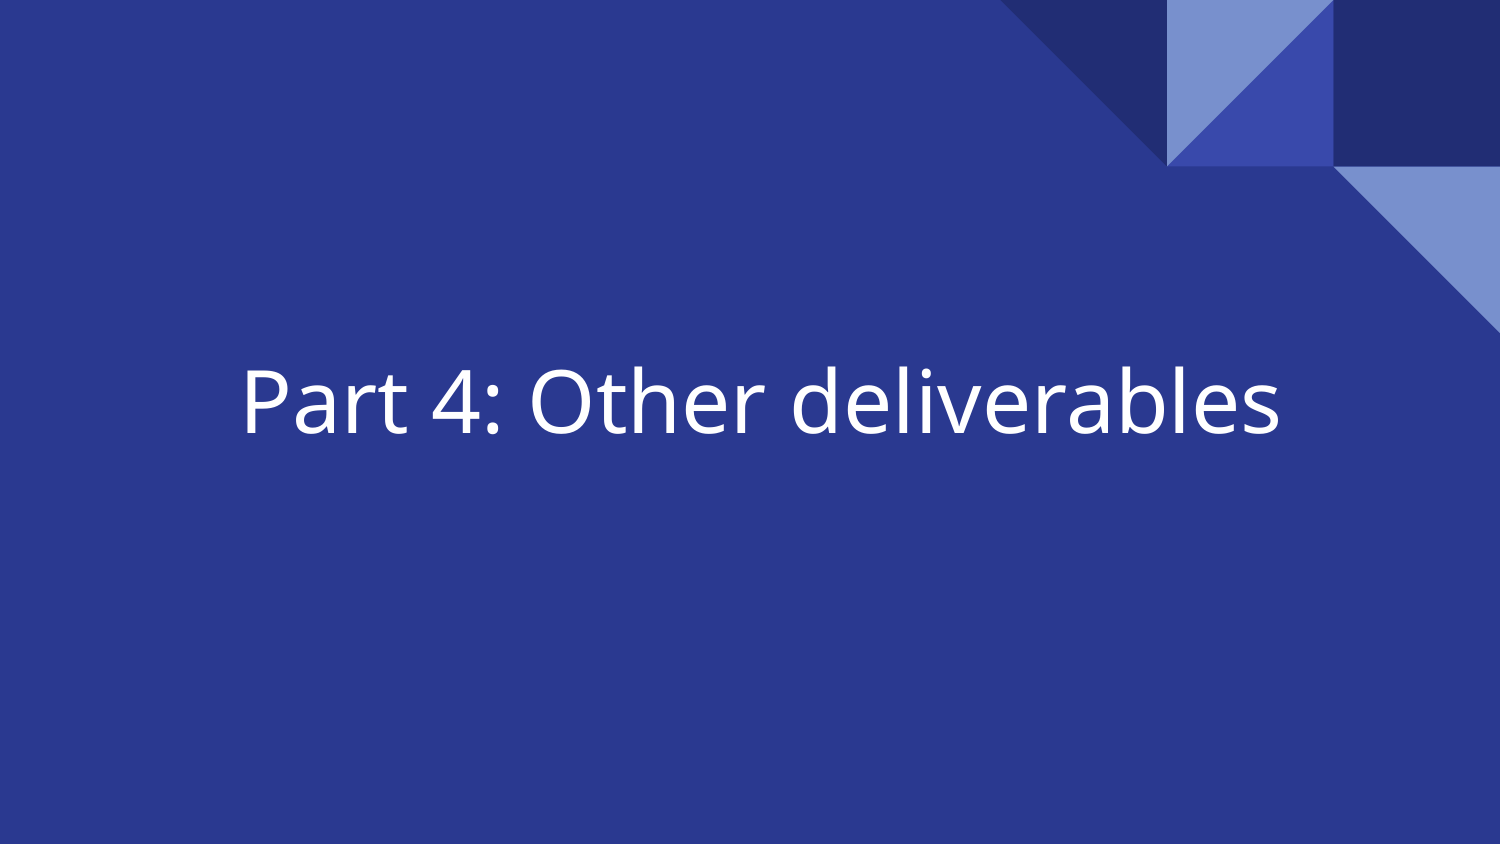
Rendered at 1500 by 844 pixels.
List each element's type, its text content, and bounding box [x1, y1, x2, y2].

title Part 4: Other deliverables [98, 328, 1447, 467]
